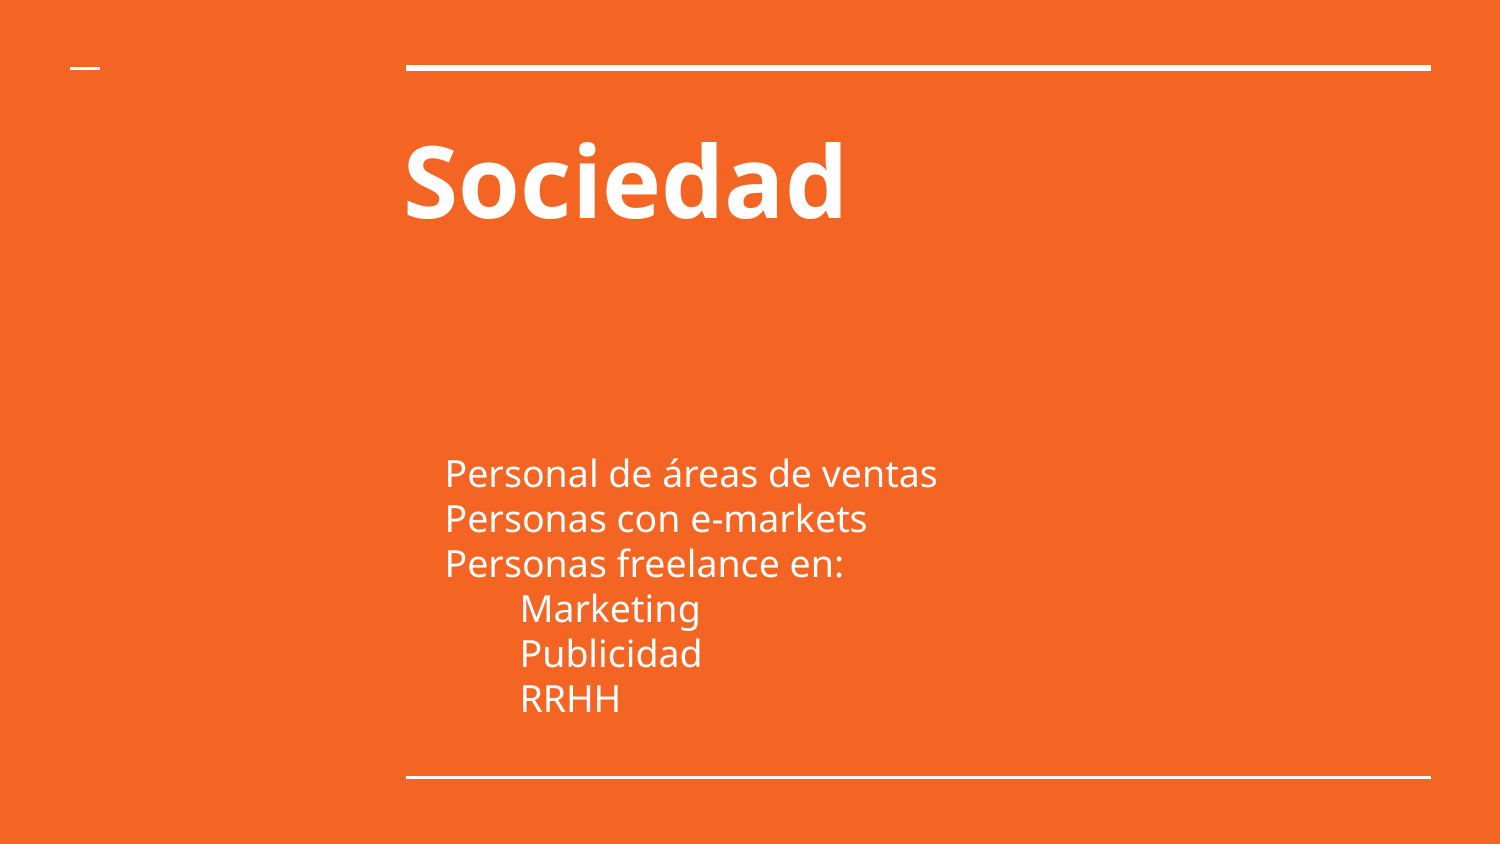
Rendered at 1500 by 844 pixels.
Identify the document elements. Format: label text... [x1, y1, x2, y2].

title Sociedad [389, 103, 1428, 357]
subtitle Personal de áreas de ventas Personas con e-markets Personas freelance en: Marketing Publicidad RRHH [392, 531, 1431, 735]
